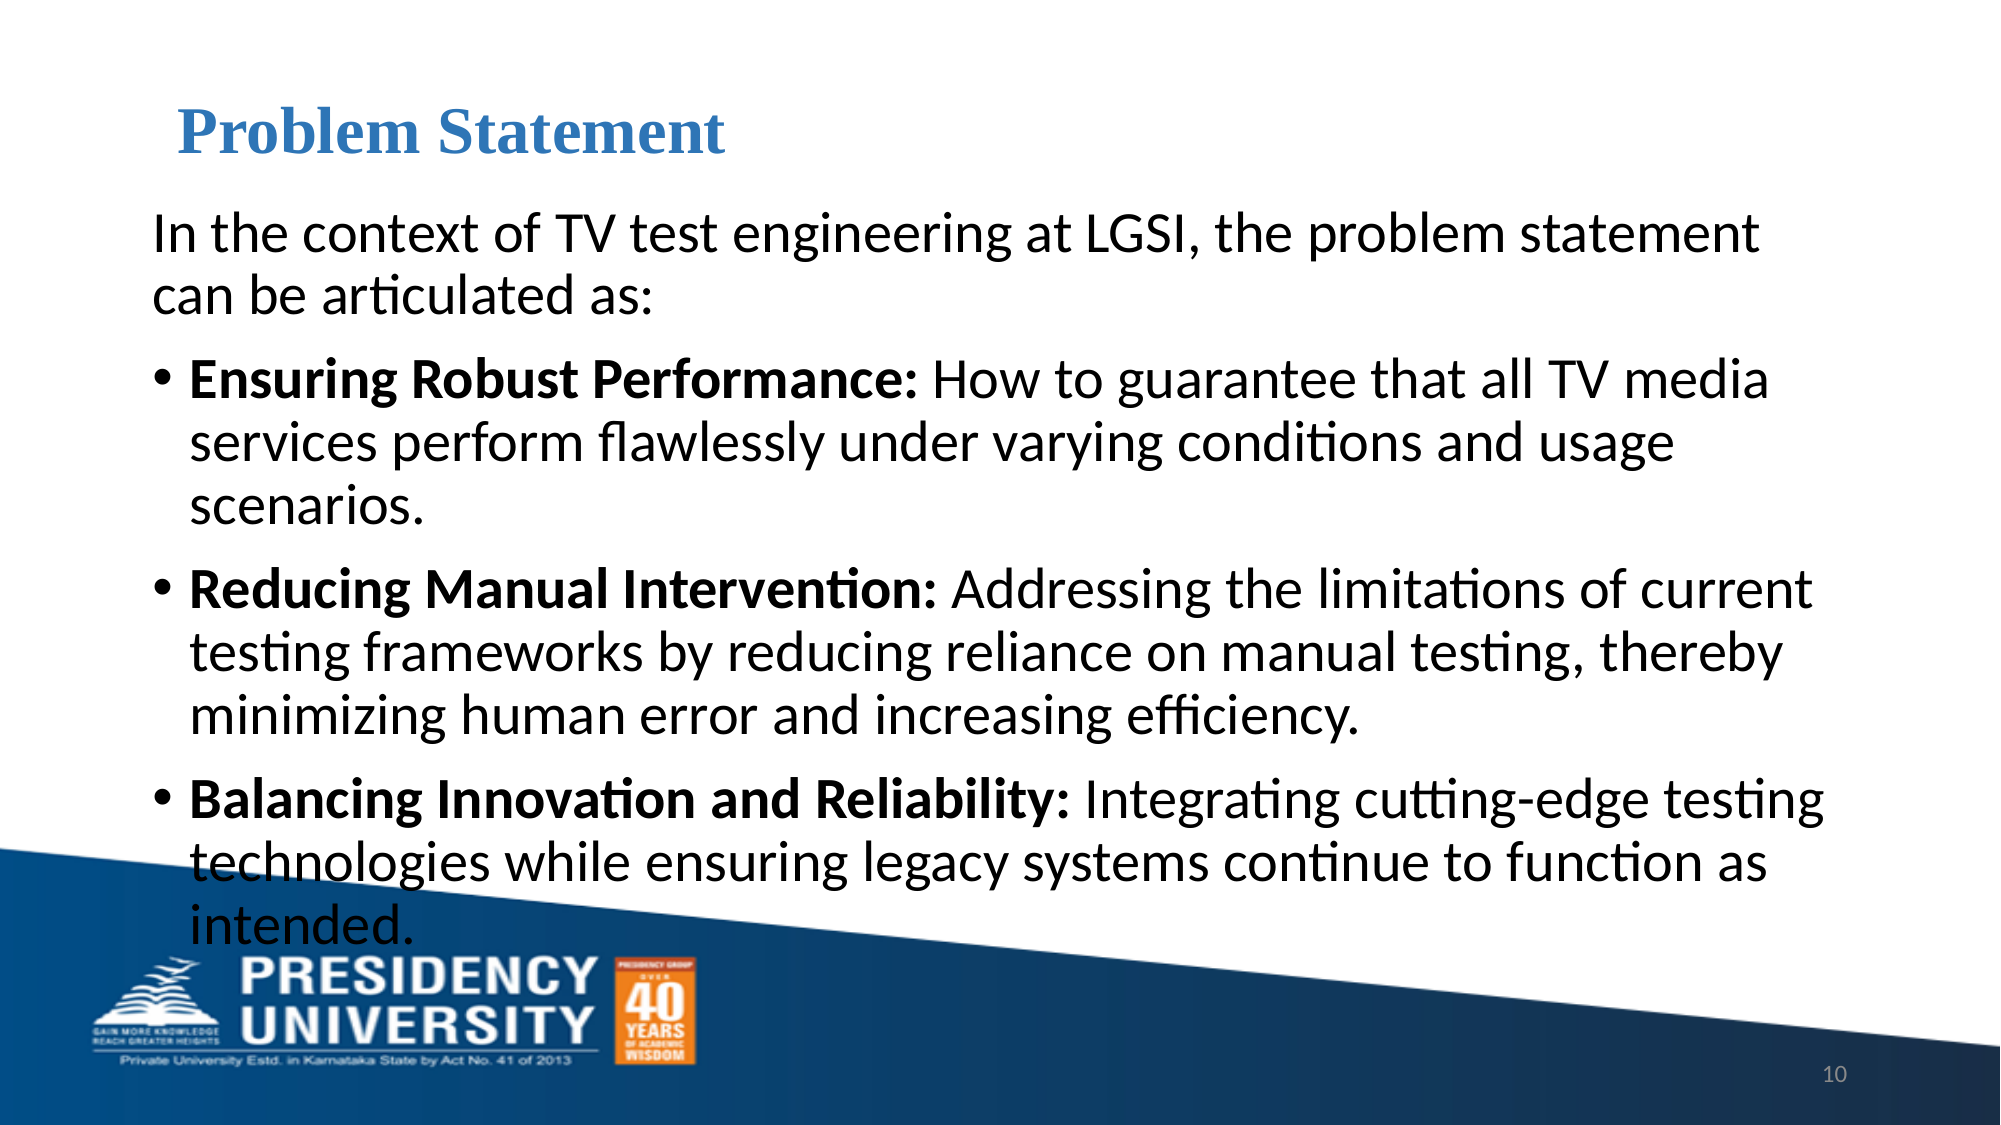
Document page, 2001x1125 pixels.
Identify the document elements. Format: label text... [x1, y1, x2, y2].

list In the context of TV test engineering at LGSI, the problem statement can be articulated as: Ensuring Robust Performance: How to guarantee that all TV media services perform flawlessly under varying conditions and usage scenarios. Reducing Manual Intervention: Addressing the limitations of current testing frameworks by reducing reliance on manual testing, thereby minimizing human error and increasing efficiency. Balancing Innovation and Reliability: Integrating cutting-edge testing technologies while ensuring legacy systems continue to function as intended. [137, 194, 1863, 860]
title Problem Statement [137, 59, 1863, 194]
picture [0, 845, 2000, 1125]
slide_number 10 [1412, 1042, 1863, 1103]
